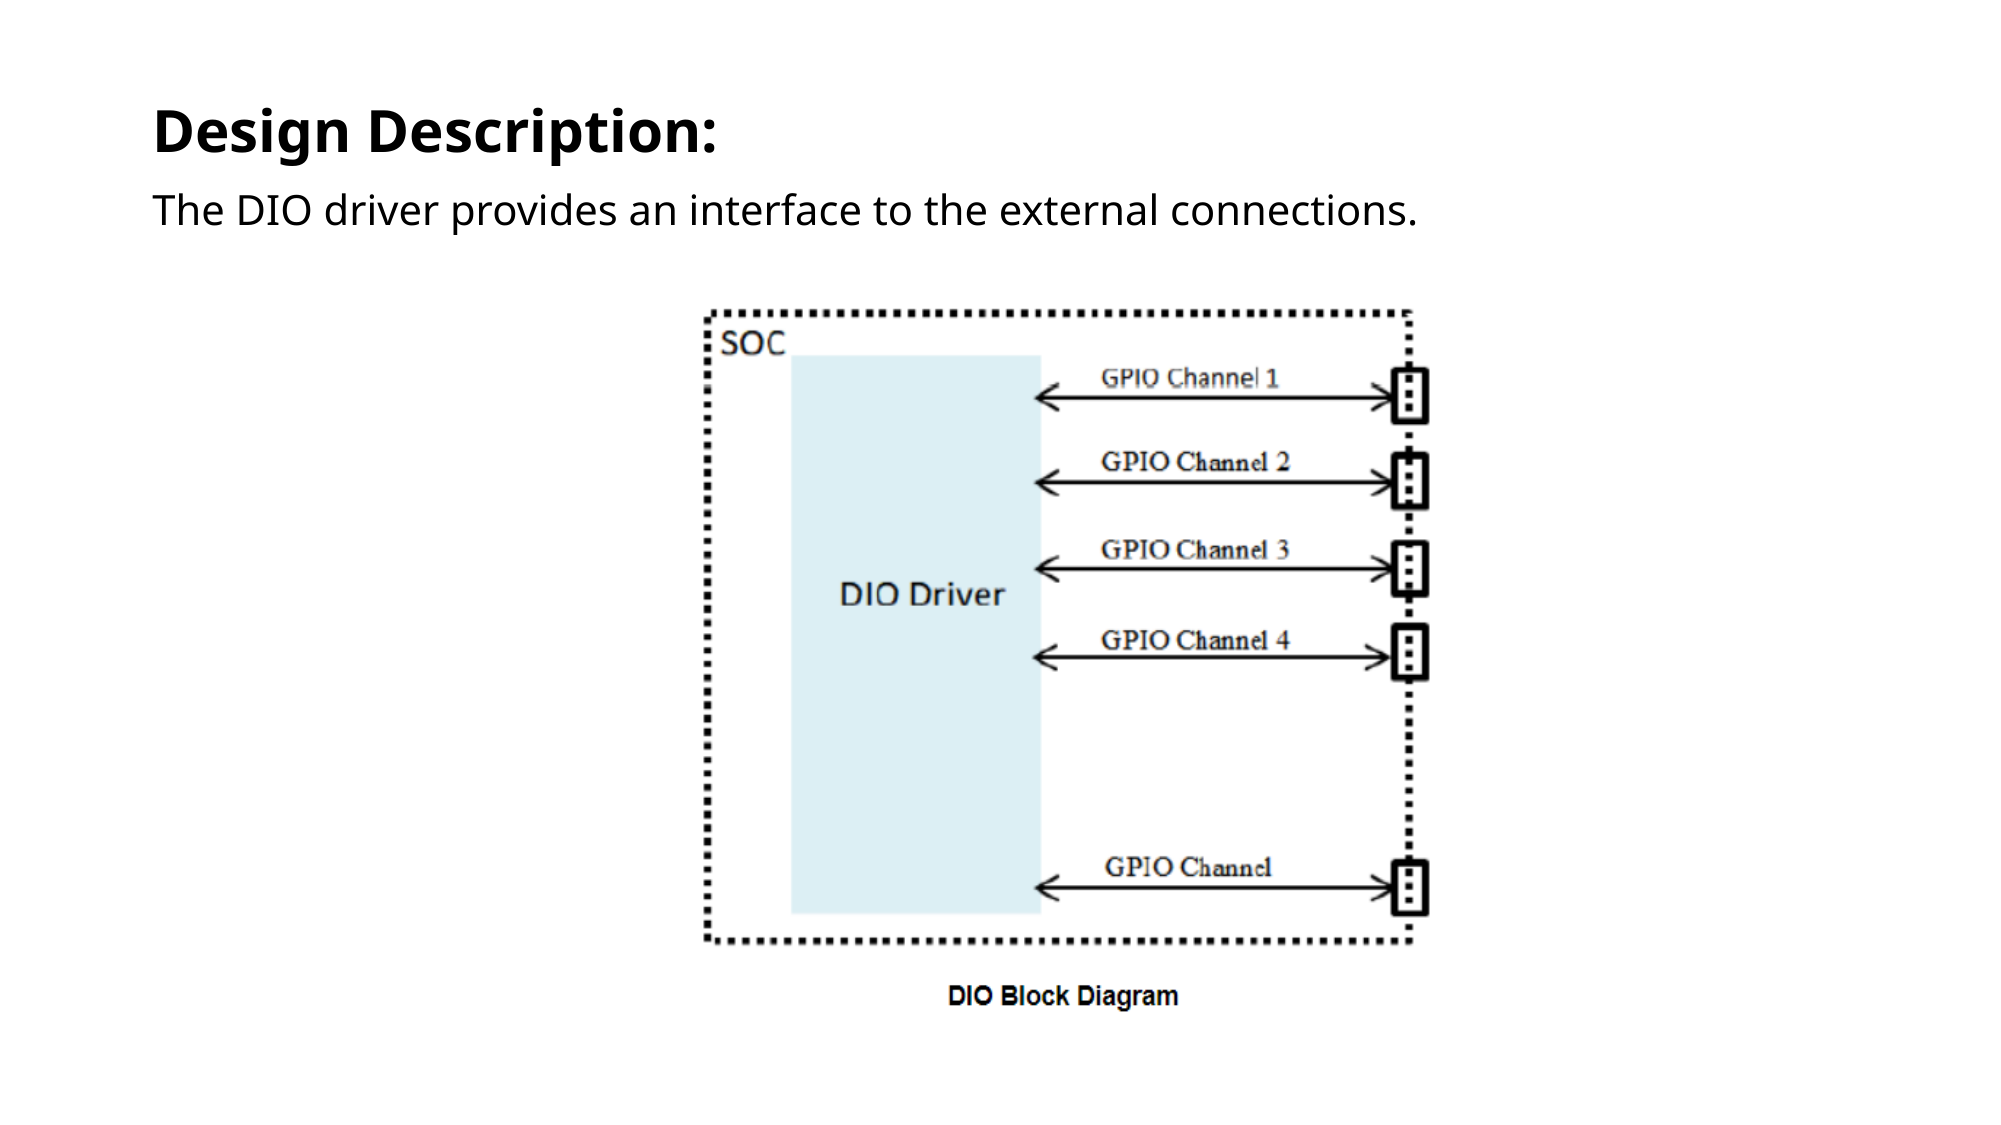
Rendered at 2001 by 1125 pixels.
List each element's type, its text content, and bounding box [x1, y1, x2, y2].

title Design Description: The DIO driver provides an interface to the external connections. [137, 59, 1863, 278]
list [472, 277, 1574, 1027]
